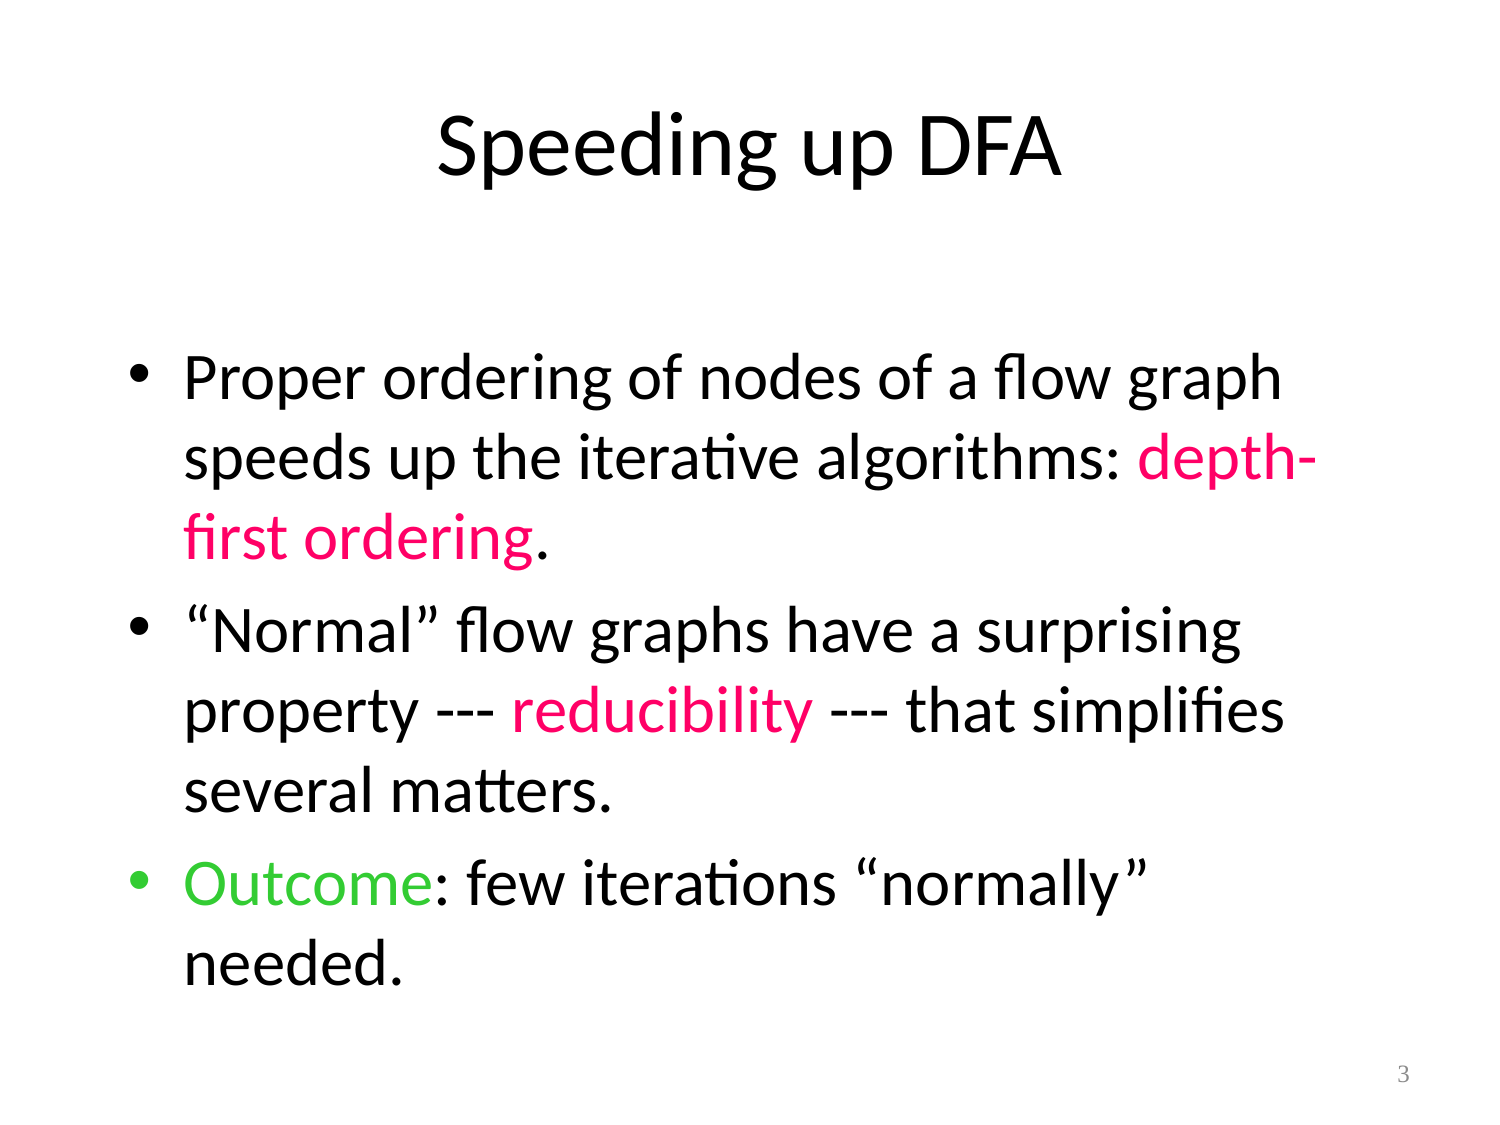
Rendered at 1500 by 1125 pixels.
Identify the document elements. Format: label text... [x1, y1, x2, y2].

title Speeding up DFA [75, 45, 1425, 233]
list Proper ordering of nodes of a flow graph speeds up the iterative algorithms: depth-first ordering. “Normal” flow graphs have a surprising property --- reducibility --- that simplifies several matters. Outcome: few iterations “normally” needed. [112, 324, 1388, 1038]
slide_number 3 [1074, 1042, 1425, 1103]
